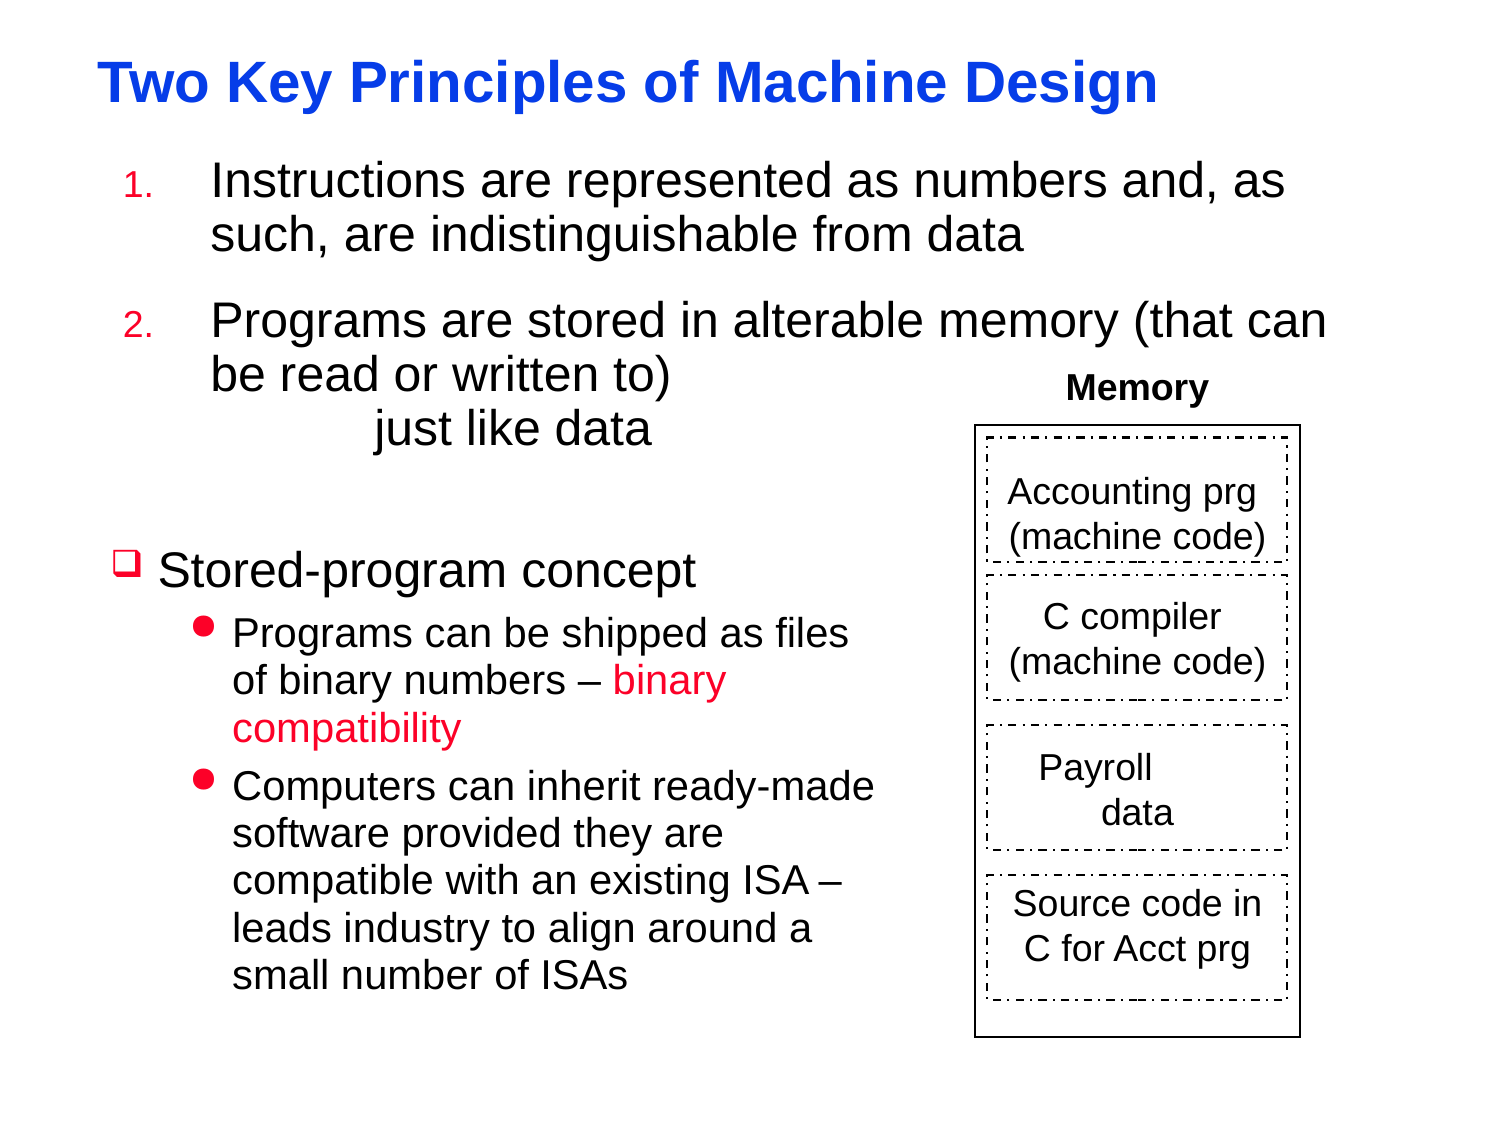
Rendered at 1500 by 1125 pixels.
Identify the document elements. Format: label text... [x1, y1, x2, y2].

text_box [974, 358, 1301, 1038]
title Two Key Principles of Machine Design [86, 49, 1426, 120]
text_box Stored-program concept Programs can be shipped as files of binary numbers – binary compatibility Computers can inherit ready-made software provided they are compatible with an existing ISA – leads industry to align around a small number of ISAs [99, 537, 900, 1004]
list Instructions are represented as numbers and, as such, are indistinguishable from data Programs are stored in alterable memory (that can be read or written to) just like data [111, 149, 1401, 471]
